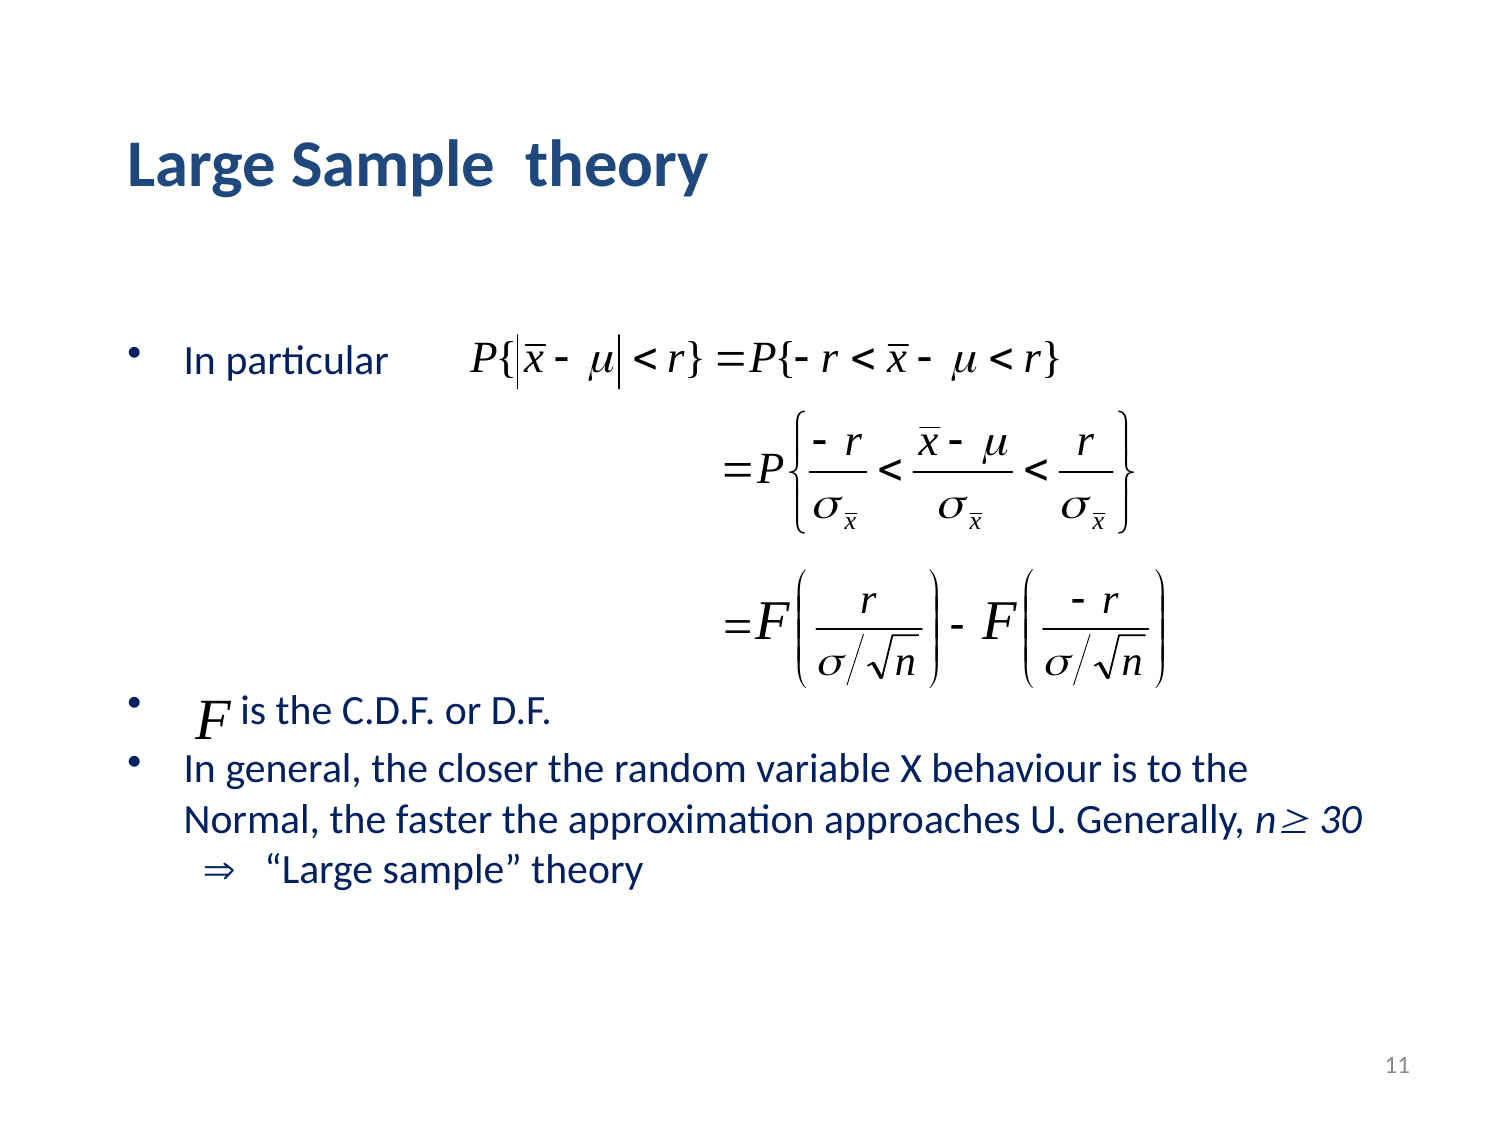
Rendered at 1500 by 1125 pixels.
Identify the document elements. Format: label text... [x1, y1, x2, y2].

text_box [714, 562, 1176, 696]
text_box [456, 325, 1144, 543]
slide_number 11 [1074, 1024, 1425, 1103]
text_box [187, 692, 243, 748]
text_box Large Sample theory [112, 66, 1388, 254]
text_box In particular is the C.D.F. or D.F. In general, the closer the random variable X behaviour is to the Normal, the faster the approximation approaches U. Generally, n 30  “Large sample” theory [112, 267, 1388, 1000]
